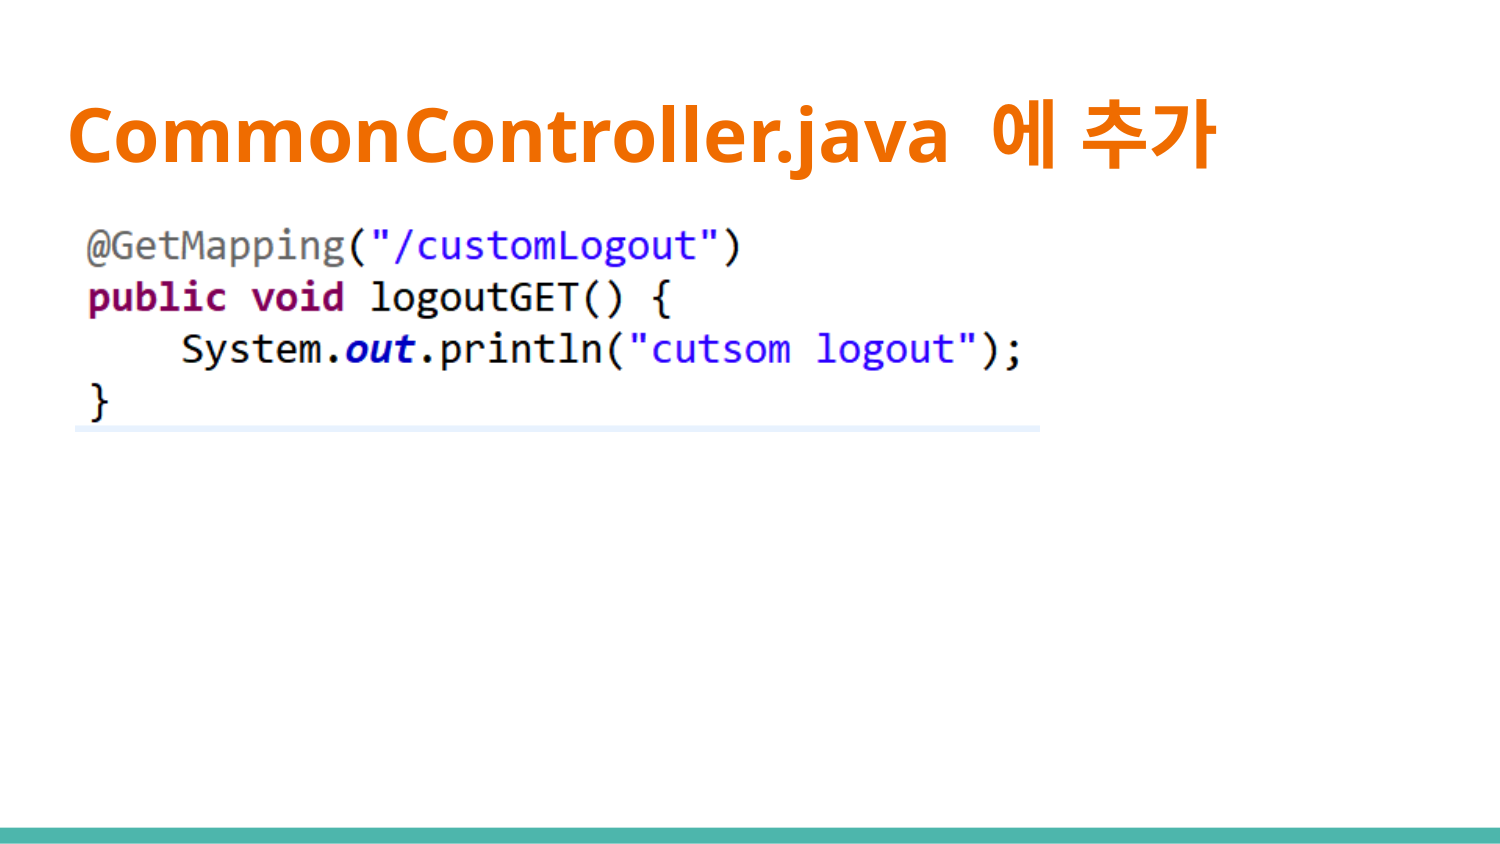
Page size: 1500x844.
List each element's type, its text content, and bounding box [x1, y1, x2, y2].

picture [74, 213, 1040, 432]
title CommonController.java 에 추가 [51, 72, 1449, 189]
